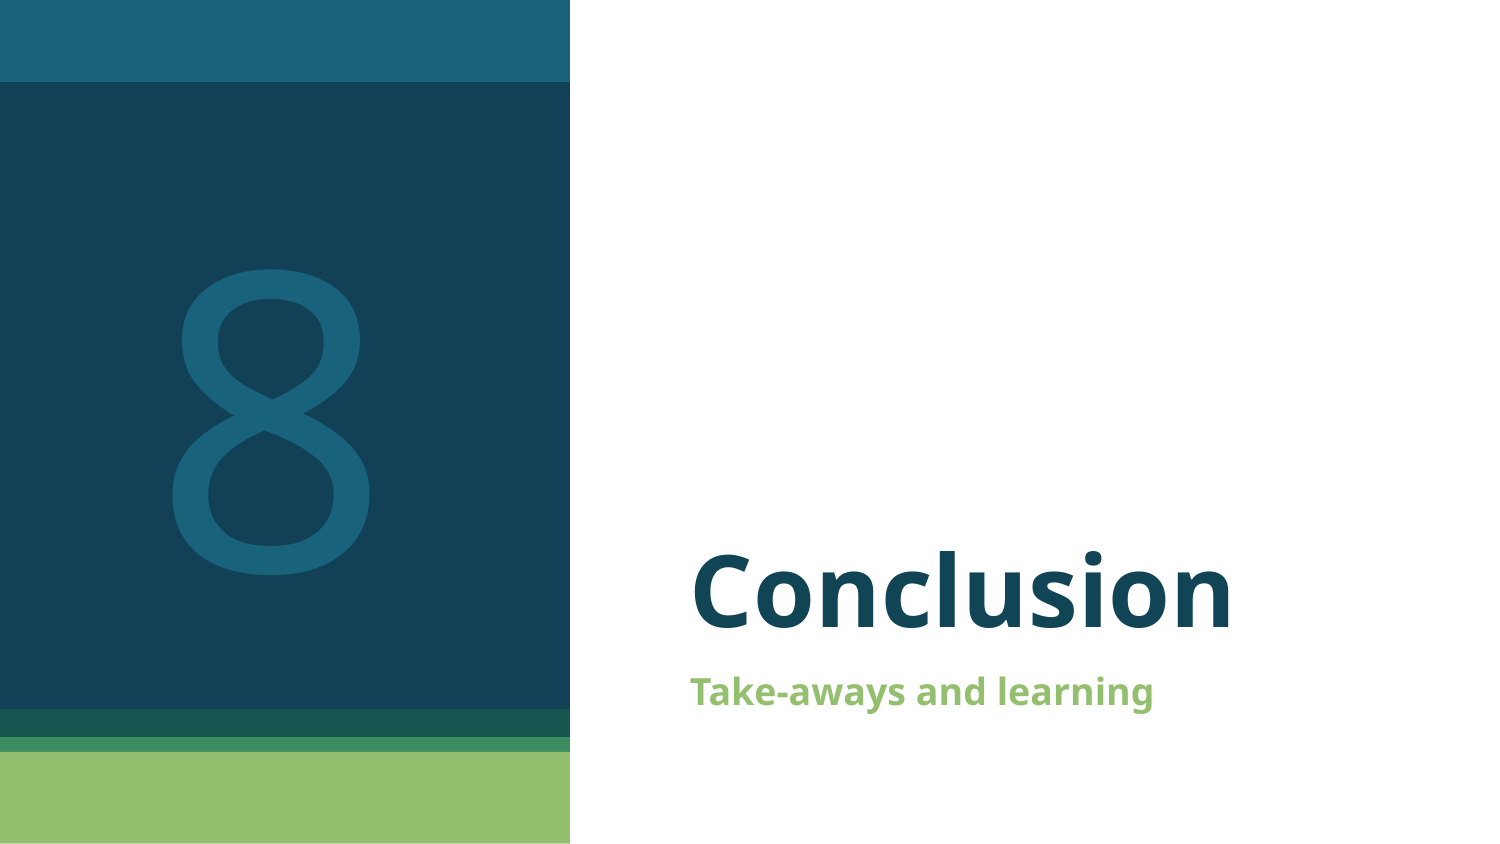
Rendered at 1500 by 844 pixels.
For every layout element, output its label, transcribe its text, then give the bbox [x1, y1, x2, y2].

subtitle Take-aways and learning [674, 653, 1414, 783]
text_box 8 [0, 91, 557, 718]
title Conclusion [674, 472, 1454, 663]
